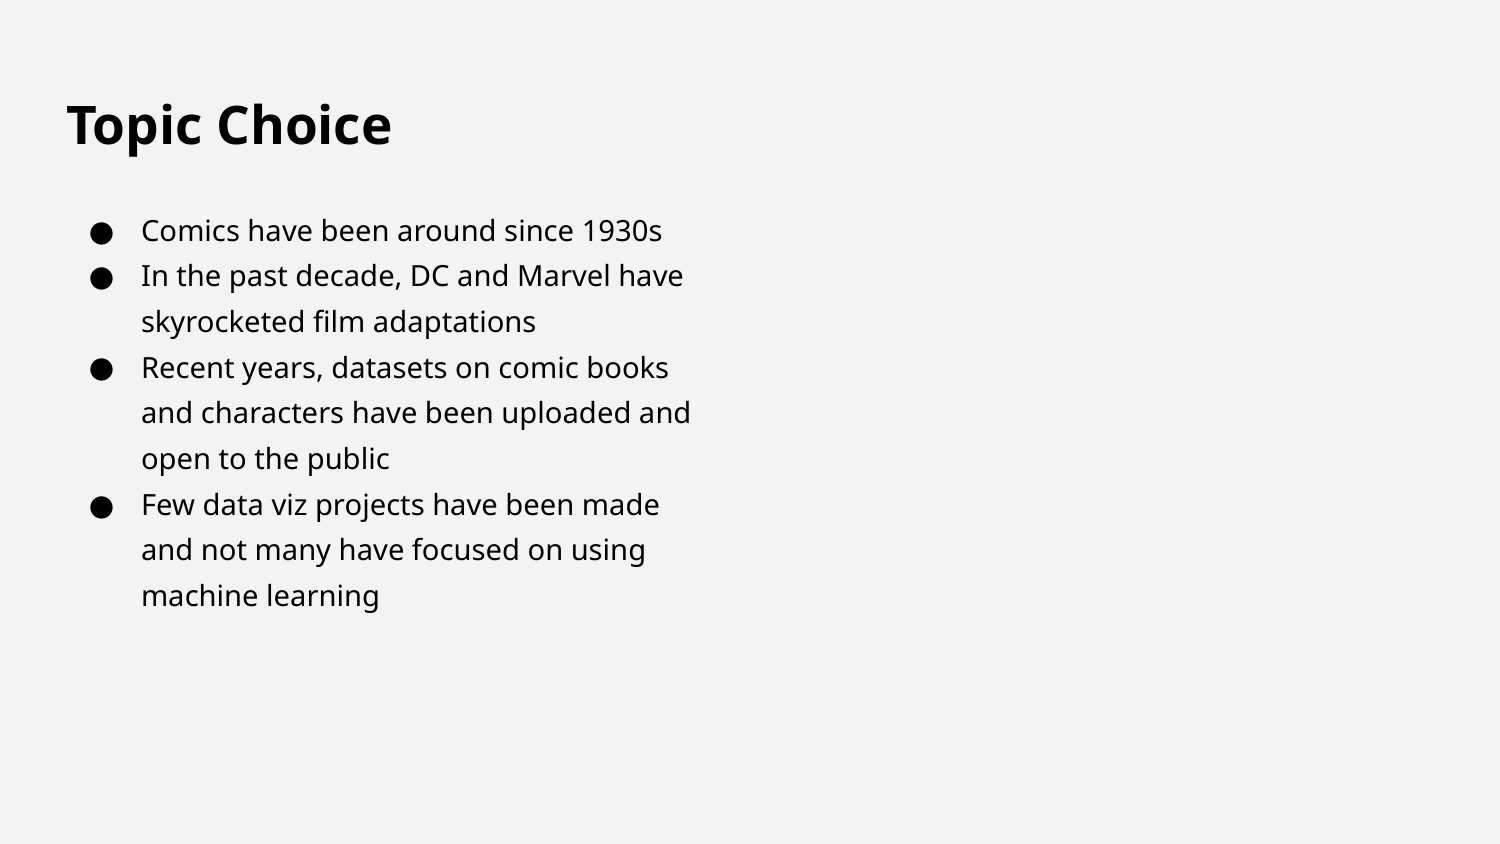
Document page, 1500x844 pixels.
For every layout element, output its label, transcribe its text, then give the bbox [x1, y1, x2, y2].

title Topic Choice [51, 72, 1449, 176]
list Comics have been around since 1930s In the past decade, DC and Marvel have skyrocketed film adaptations Recent years, datasets on comic books and characters have been uploaded and open to the public Few data viz projects have been made and not many have focused on using machine learning [51, 189, 708, 750]
